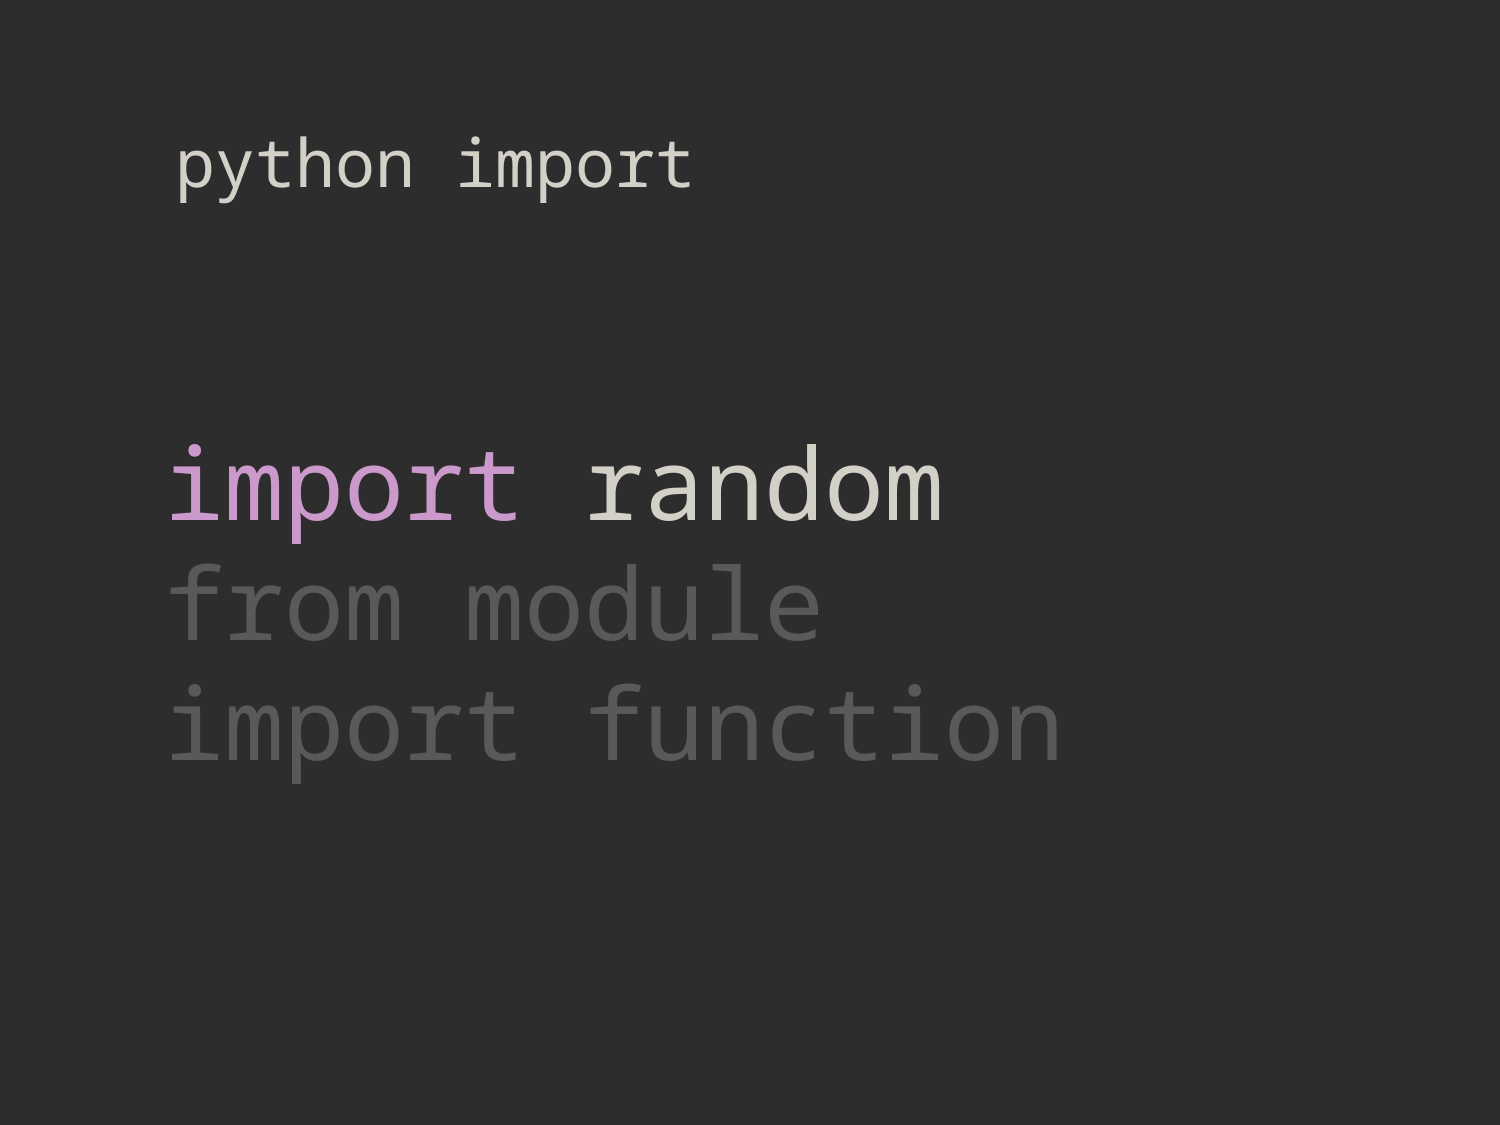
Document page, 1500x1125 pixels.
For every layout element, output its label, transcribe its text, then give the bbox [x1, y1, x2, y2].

text_box python import [161, 113, 1339, 209]
text_box import random from module import function [0, 413, 1500, 789]
